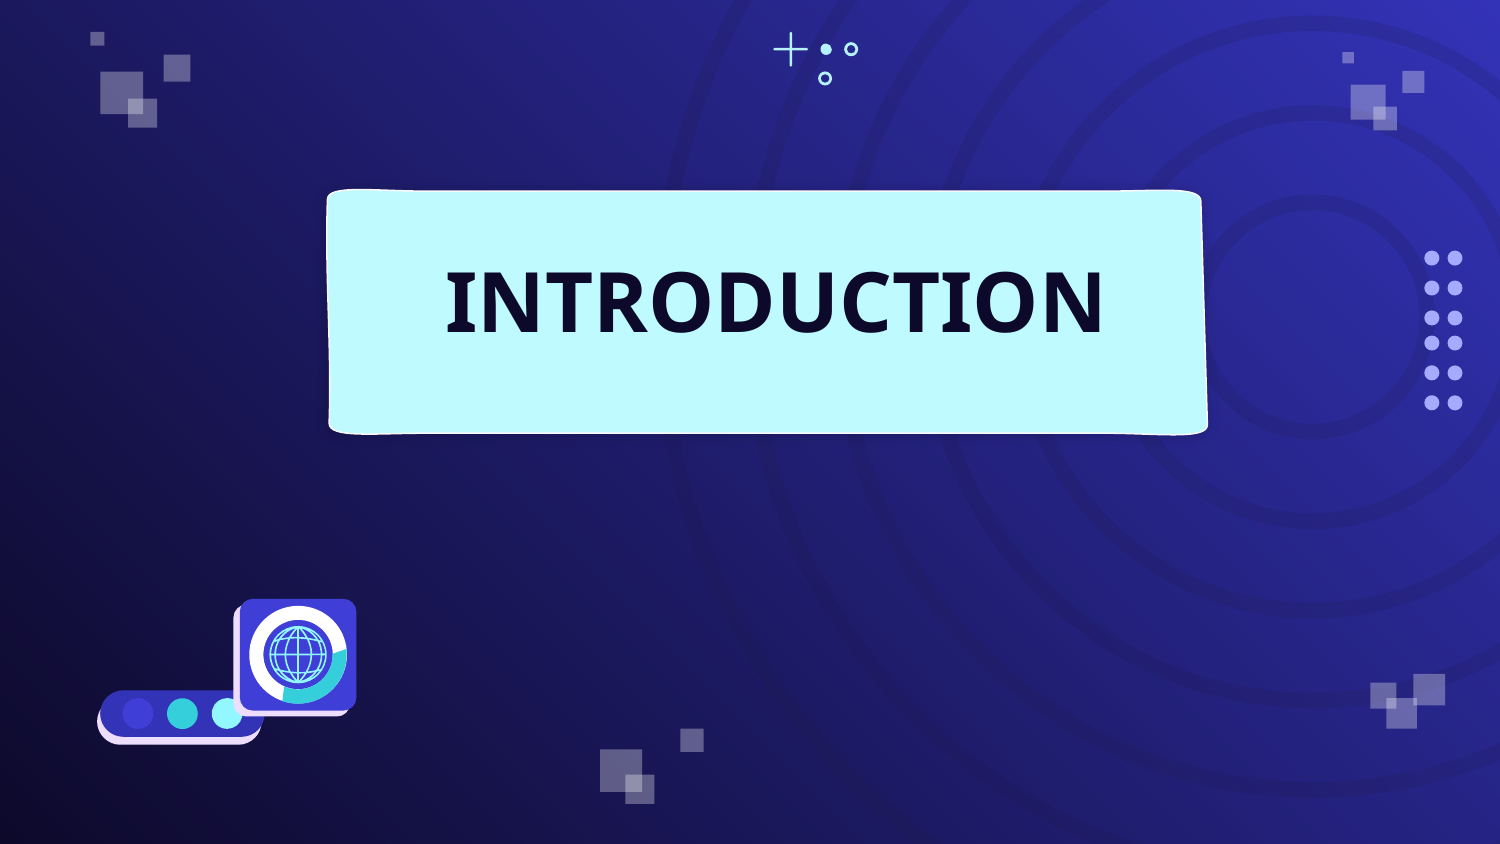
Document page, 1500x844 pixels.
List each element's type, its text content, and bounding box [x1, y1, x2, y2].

text_box [326, 188, 1209, 436]
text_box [96, 689, 265, 745]
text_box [233, 598, 357, 717]
title INTRODUCTION [391, 245, 1162, 354]
